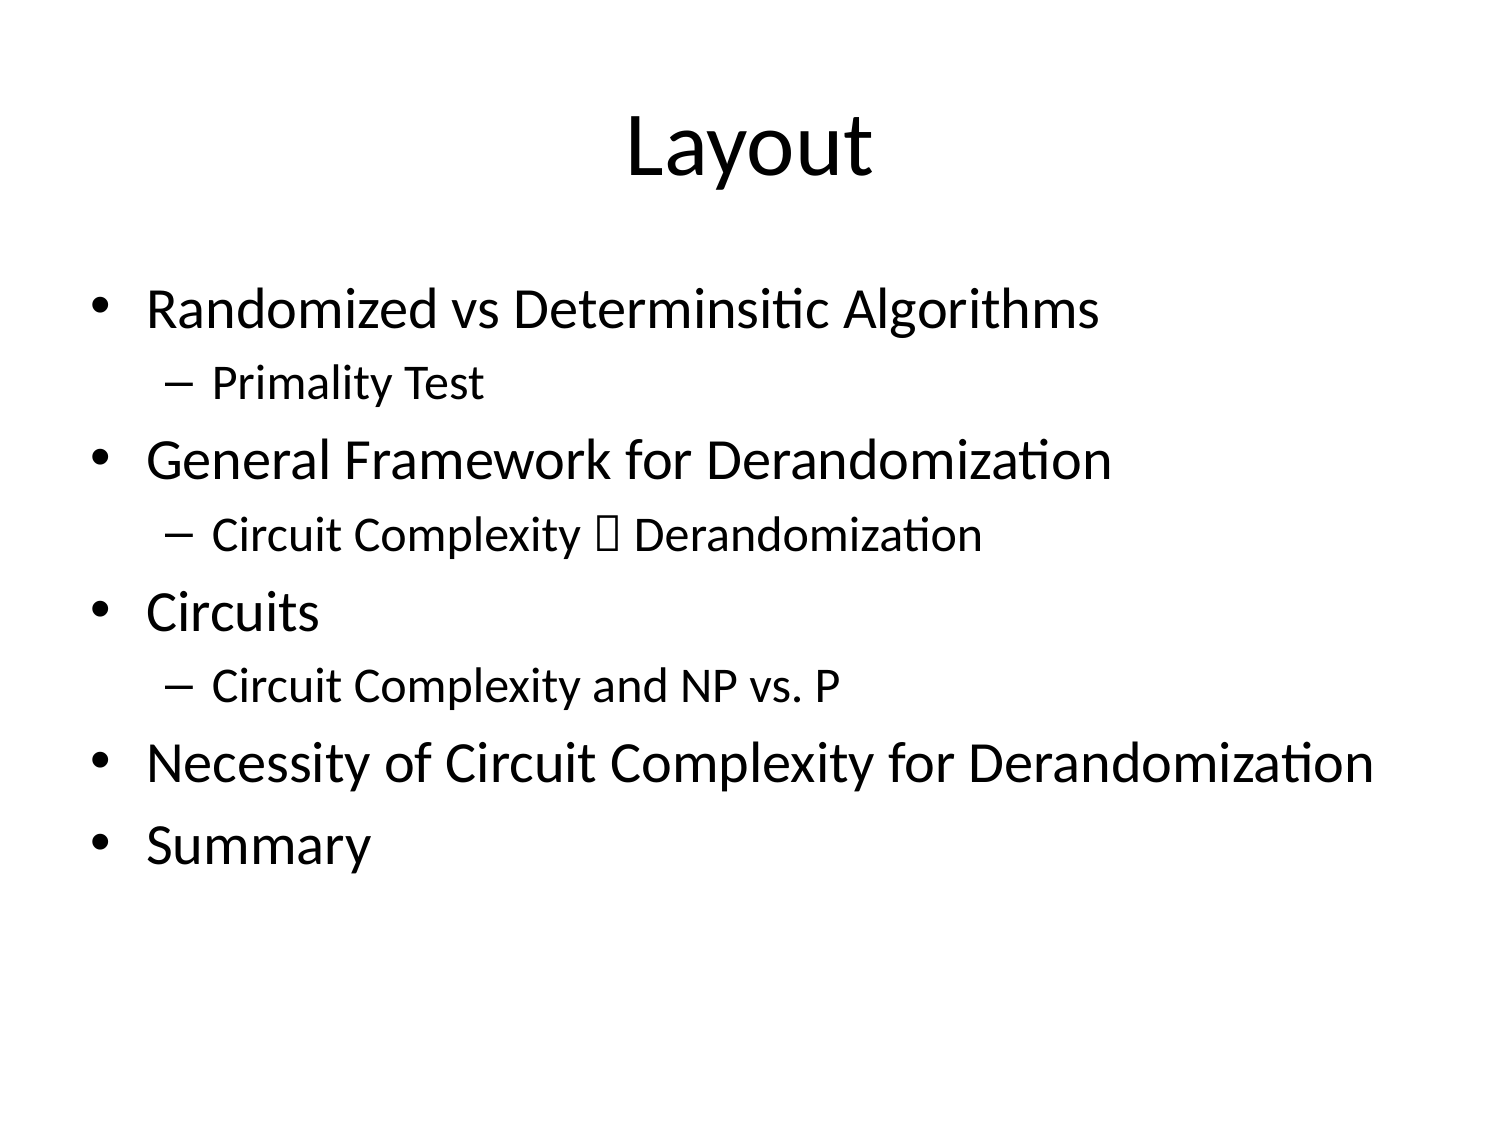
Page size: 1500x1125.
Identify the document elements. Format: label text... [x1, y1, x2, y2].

list Randomized vs Determinsitic Algorithms Primality Test General Framework for Derandomization Circuit Complexity  Derandomization Circuits Circuit Complexity and NP vs. P Necessity of Circuit Complexity for Derandomization Summary [75, 262, 1425, 1005]
title Layout [75, 45, 1425, 233]
